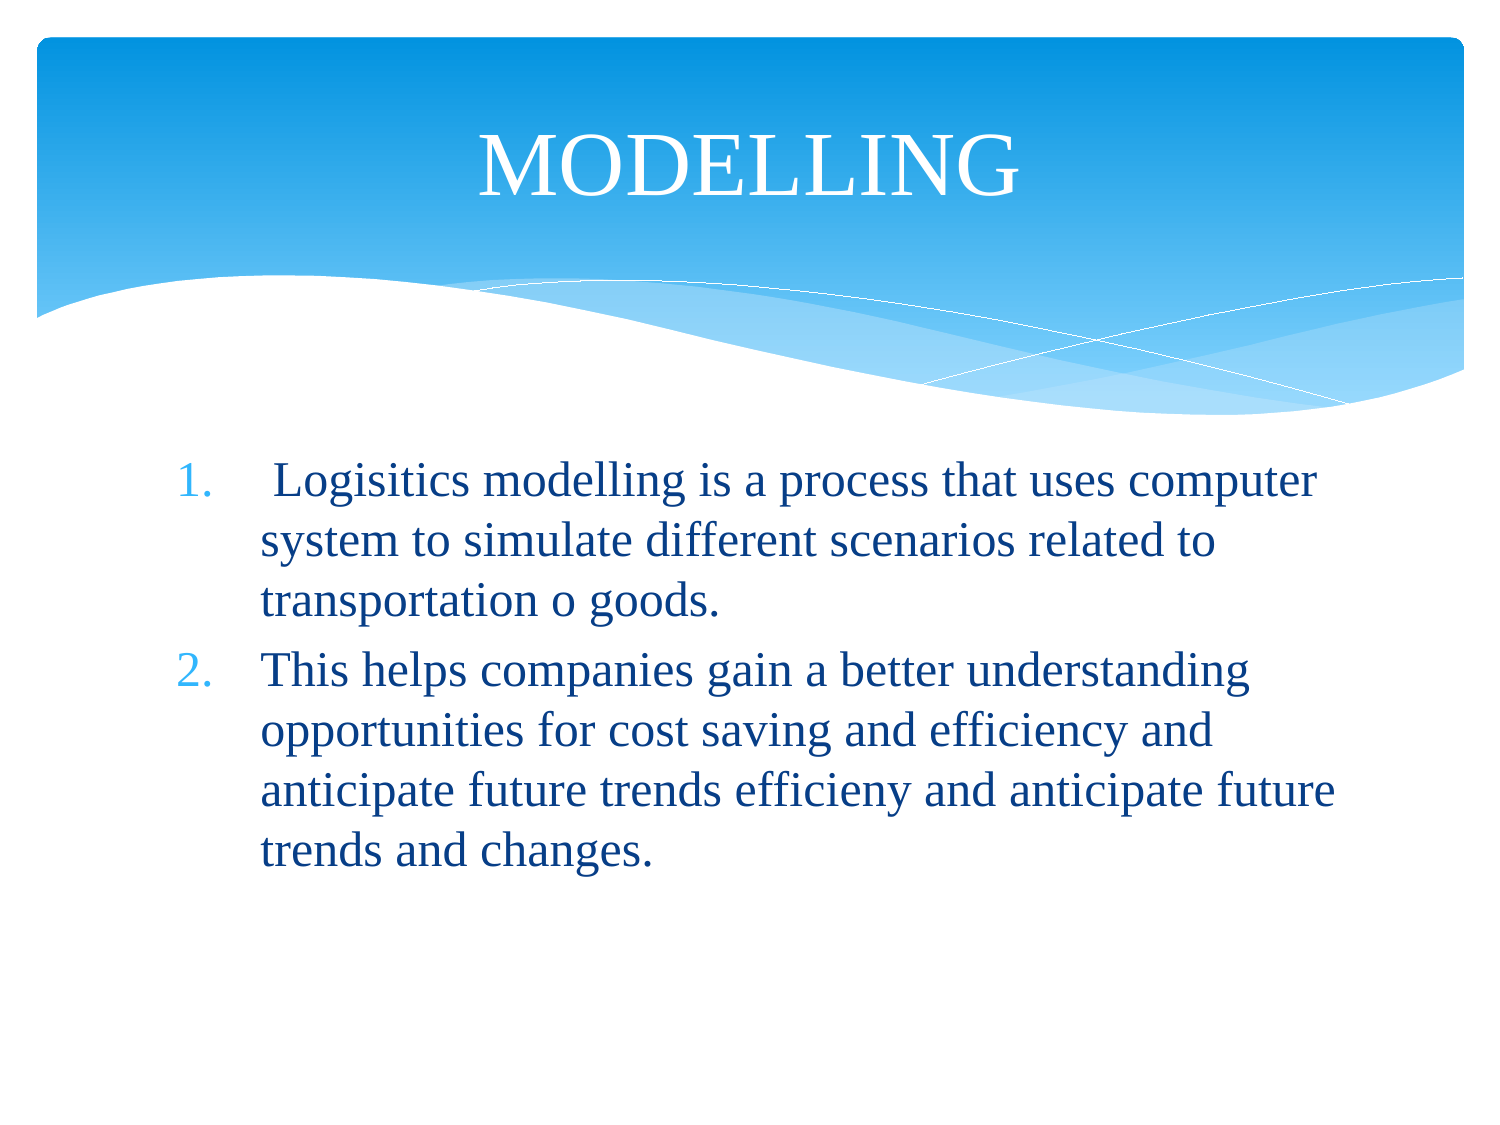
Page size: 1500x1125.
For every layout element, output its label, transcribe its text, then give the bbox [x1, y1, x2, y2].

title MODELLING [75, 55, 1425, 261]
list Logisitics modelling is a process that uses computer system to simulate different scenarios related to transportation o goods. This helps companies gain a better understanding opportunities for cost saving and efficiency and anticipate future trends efficieny and anticipate future trends and changes. [143, 438, 1359, 1005]
